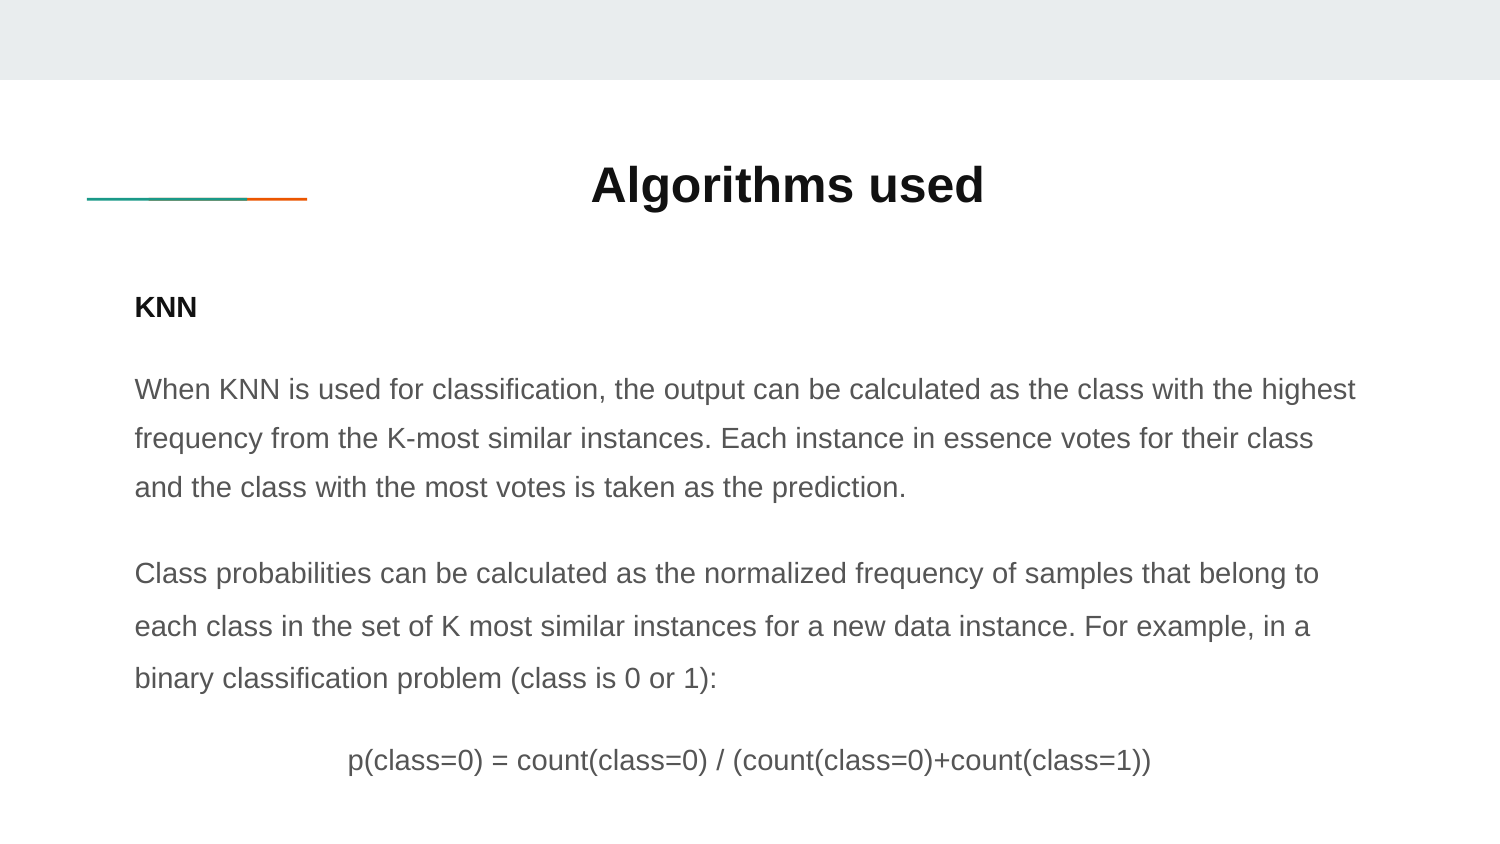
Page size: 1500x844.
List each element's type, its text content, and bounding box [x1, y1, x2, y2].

list KNN When KNN is used for classification, the output can be calculated as the class with the highest frequency from the K-most similar instances. Each instance in essence votes for their class and the class with the most votes is taken as the prediction. Class probabilities can be calculated as the normalized frequency of samples that belong to each class in the set of K most similar instances for a new data instance. For example, in a binary classification problem (class is 0 or 1): p(class=0) = count(class=0) / (count(class=0)+count(class=1)) [119, 259, 1381, 712]
title Algorithms used [119, 113, 1381, 238]
